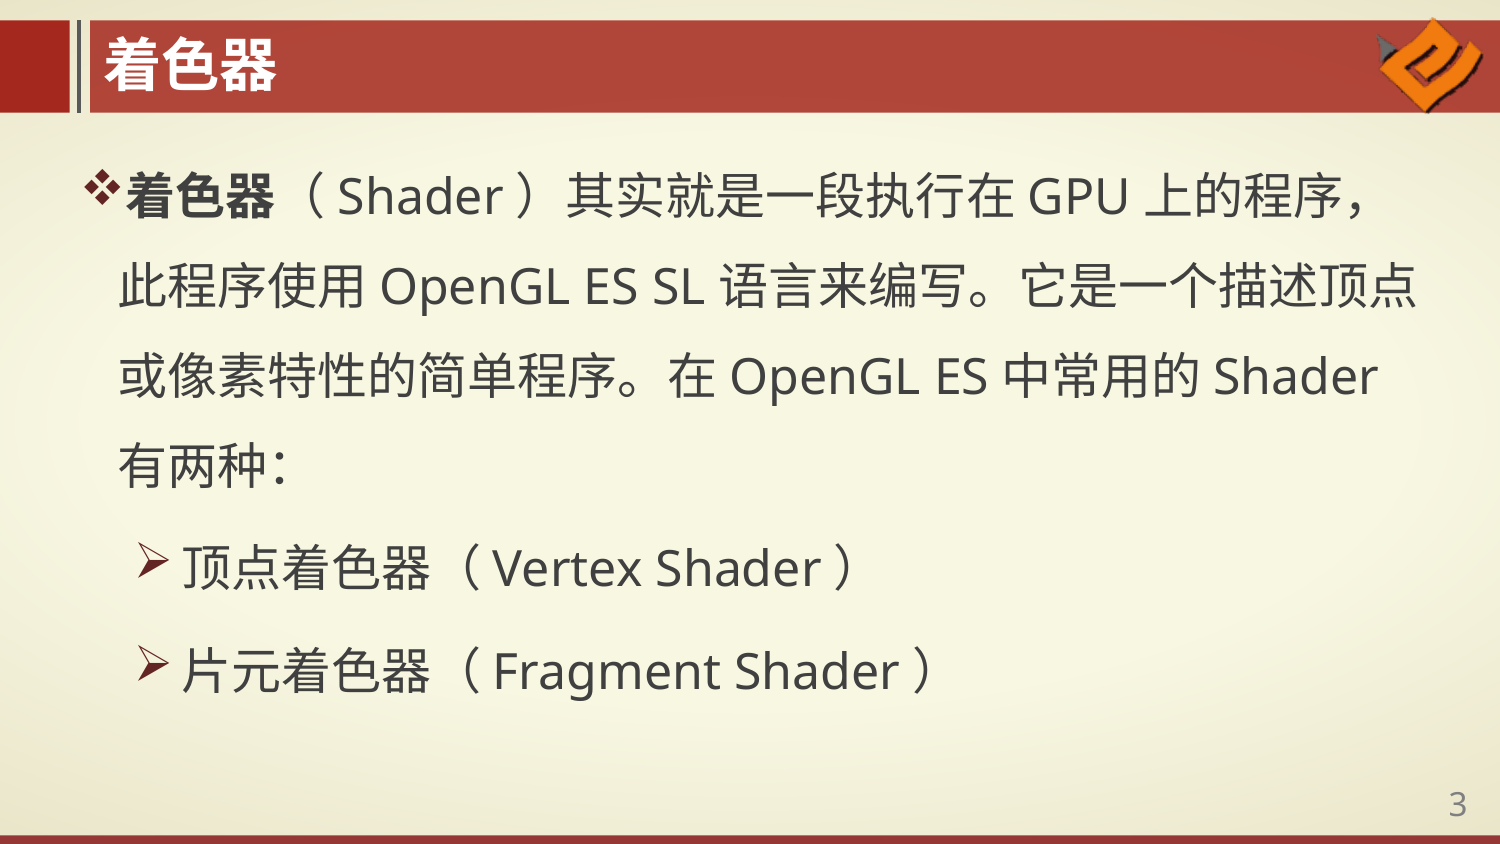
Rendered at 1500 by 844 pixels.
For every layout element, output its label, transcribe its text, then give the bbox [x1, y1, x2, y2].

text_box 着色器（Shader）其实就是一段执行在GPU上的程序，此程序使用OpenGL ES SL语言来编写。它是一个描述顶点或像素特性的简单程序。在OpenGL ES中常用的Shader有两种： 顶点着色器（Vertex Shader） 片元着色器（Fragment Shader） [64, 126, 1447, 800]
picture [0, 0, 1500, 835]
text_box 着色器 [88, 20, 1046, 105]
